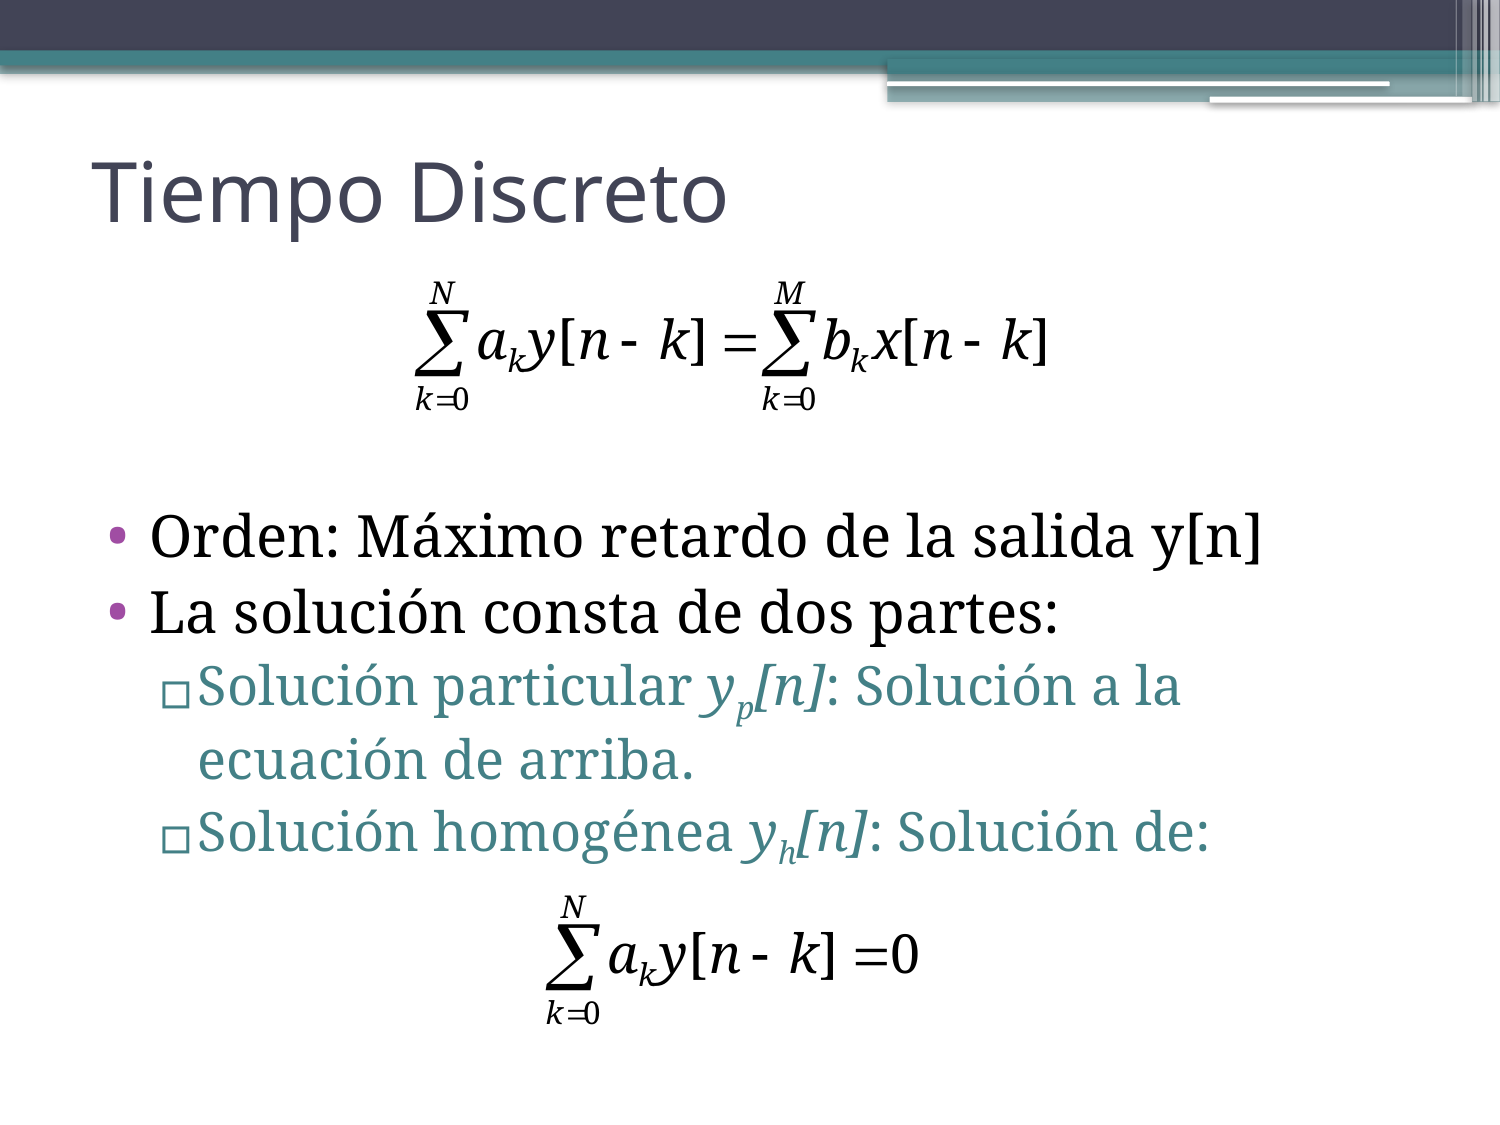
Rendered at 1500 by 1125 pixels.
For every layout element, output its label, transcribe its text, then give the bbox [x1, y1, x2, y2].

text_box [406, 269, 1061, 423]
list Orden: Máximo retardo de la salida y[n] La solución consta de dos partes: Solución particular yp[n]: Solución a la ecuación de arriba. Solución homogénea yh[n]: Solución de: [74, 491, 1426, 882]
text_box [537, 883, 932, 1037]
title Tiempo Discreto [76, 101, 1428, 277]
